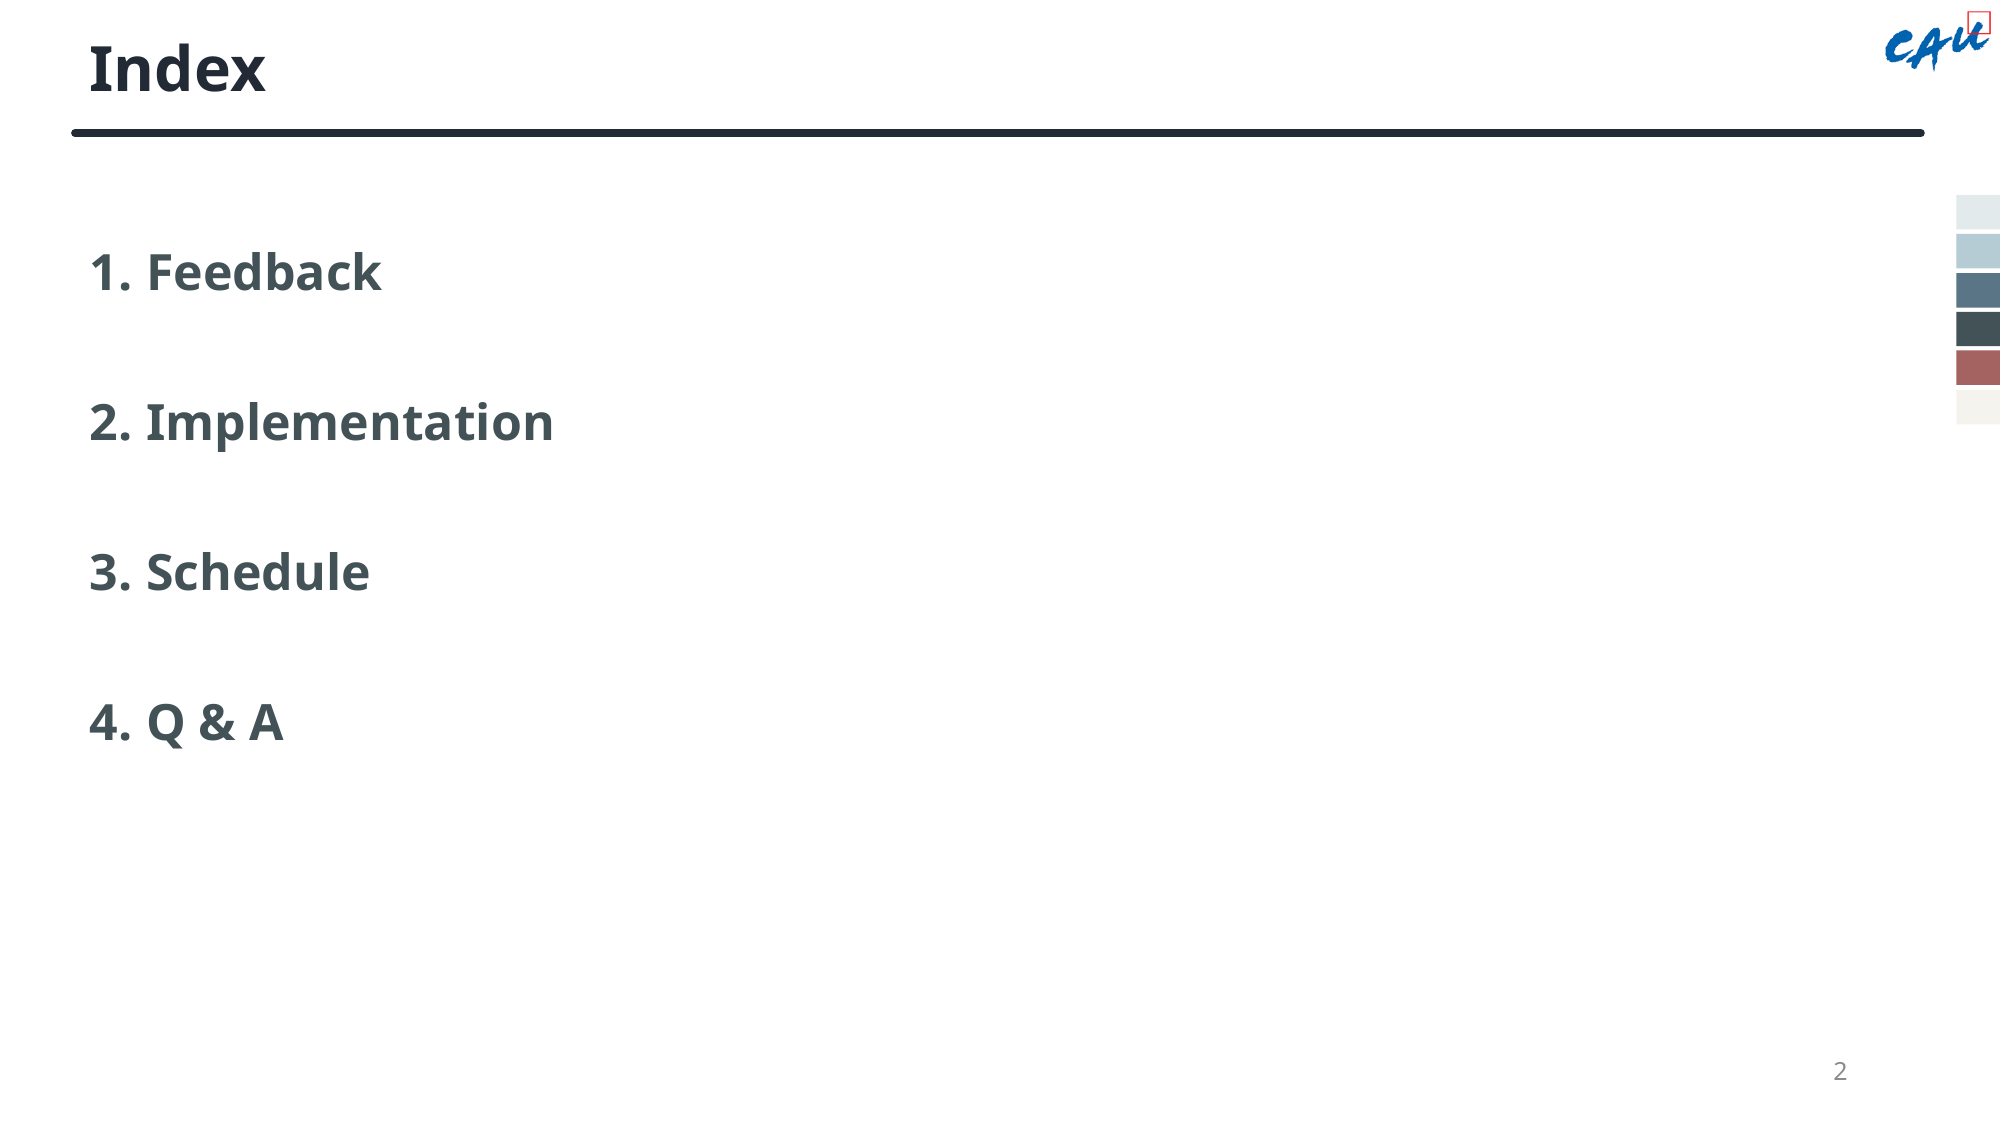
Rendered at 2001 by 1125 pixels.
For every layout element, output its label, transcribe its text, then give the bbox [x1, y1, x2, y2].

text_box Feedback Implementation Schedule Q & A [74, 142, 1921, 758]
text_box Index [74, 22, 859, 112]
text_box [1956, 194, 2000, 425]
slide_number 2 [1412, 1042, 1863, 1103]
picture [1884, 10, 1992, 72]
